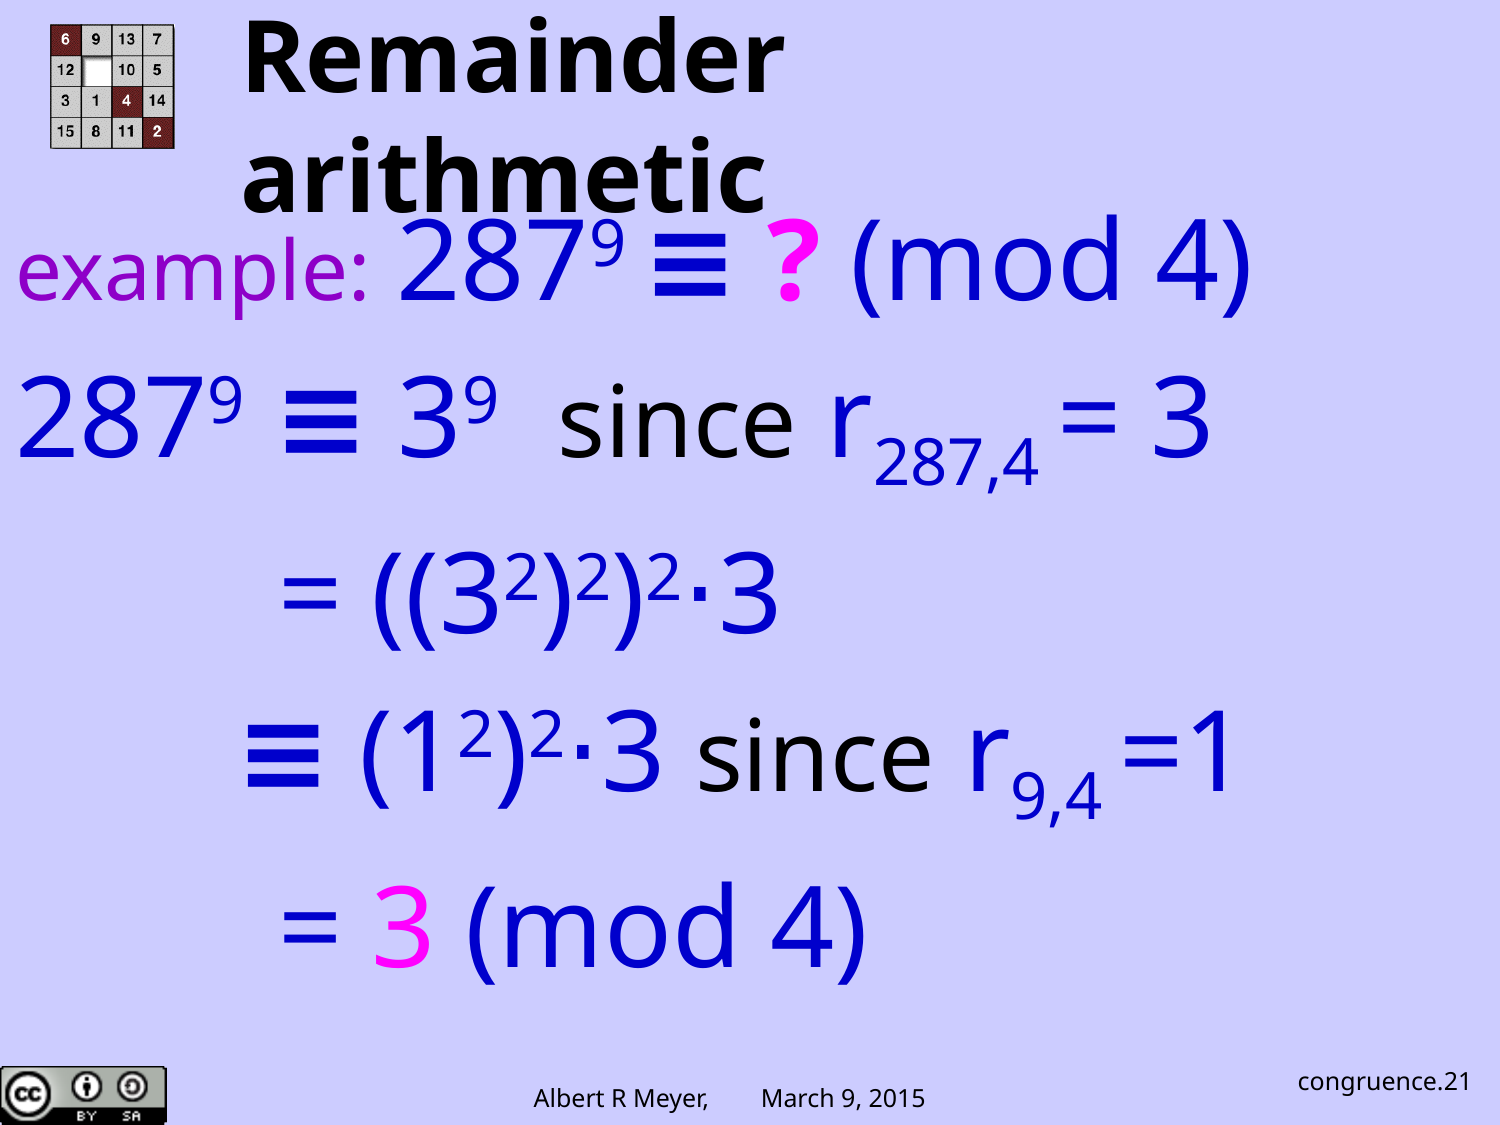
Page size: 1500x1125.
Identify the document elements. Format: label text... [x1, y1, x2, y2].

picture [50, 24, 175, 149]
text_box Remainder arithmetic [224, 12, 1338, 213]
slide_number congruence.21 [1137, 1052, 1488, 1113]
picture [0, 1066, 167, 1125]
list example: 2879 ≡ ? (mod 4) 2879 ≡ 39 since r287,4 = 3 = ((32)2)2⋅3 ≡ (12)2⋅3 since r9,4 =1 = 3 (mod 4) [0, 179, 1476, 1026]
